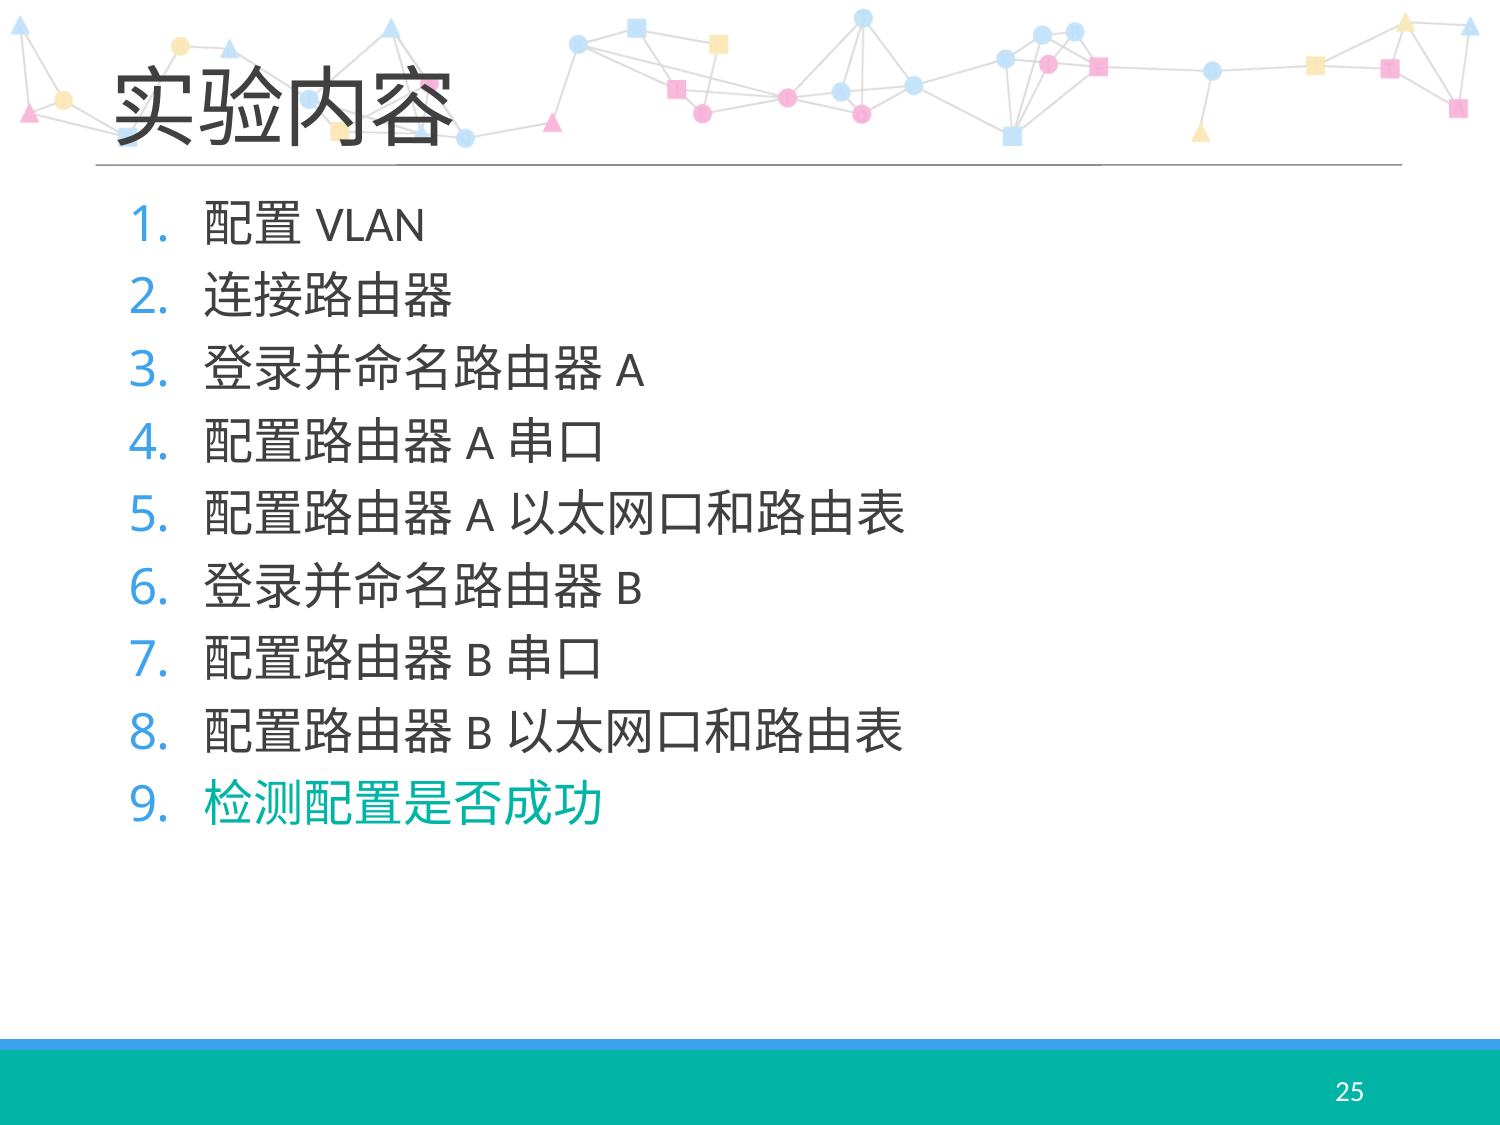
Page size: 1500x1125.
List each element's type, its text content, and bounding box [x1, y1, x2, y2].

slide_number 25 [1218, 1059, 1380, 1120]
list 配置VLAN 连接路由器 登录并命名路由器A 配置路由器A串口 配置路由器A以太网口和路由表 登录并命名路由器B 配置路由器B串口 配置路由器B以太网口和路由表 检测配置是否成功 [95, 184, 1403, 1019]
title 实验内容 [95, 47, 1403, 165]
picture [0, 0, 1500, 165]
